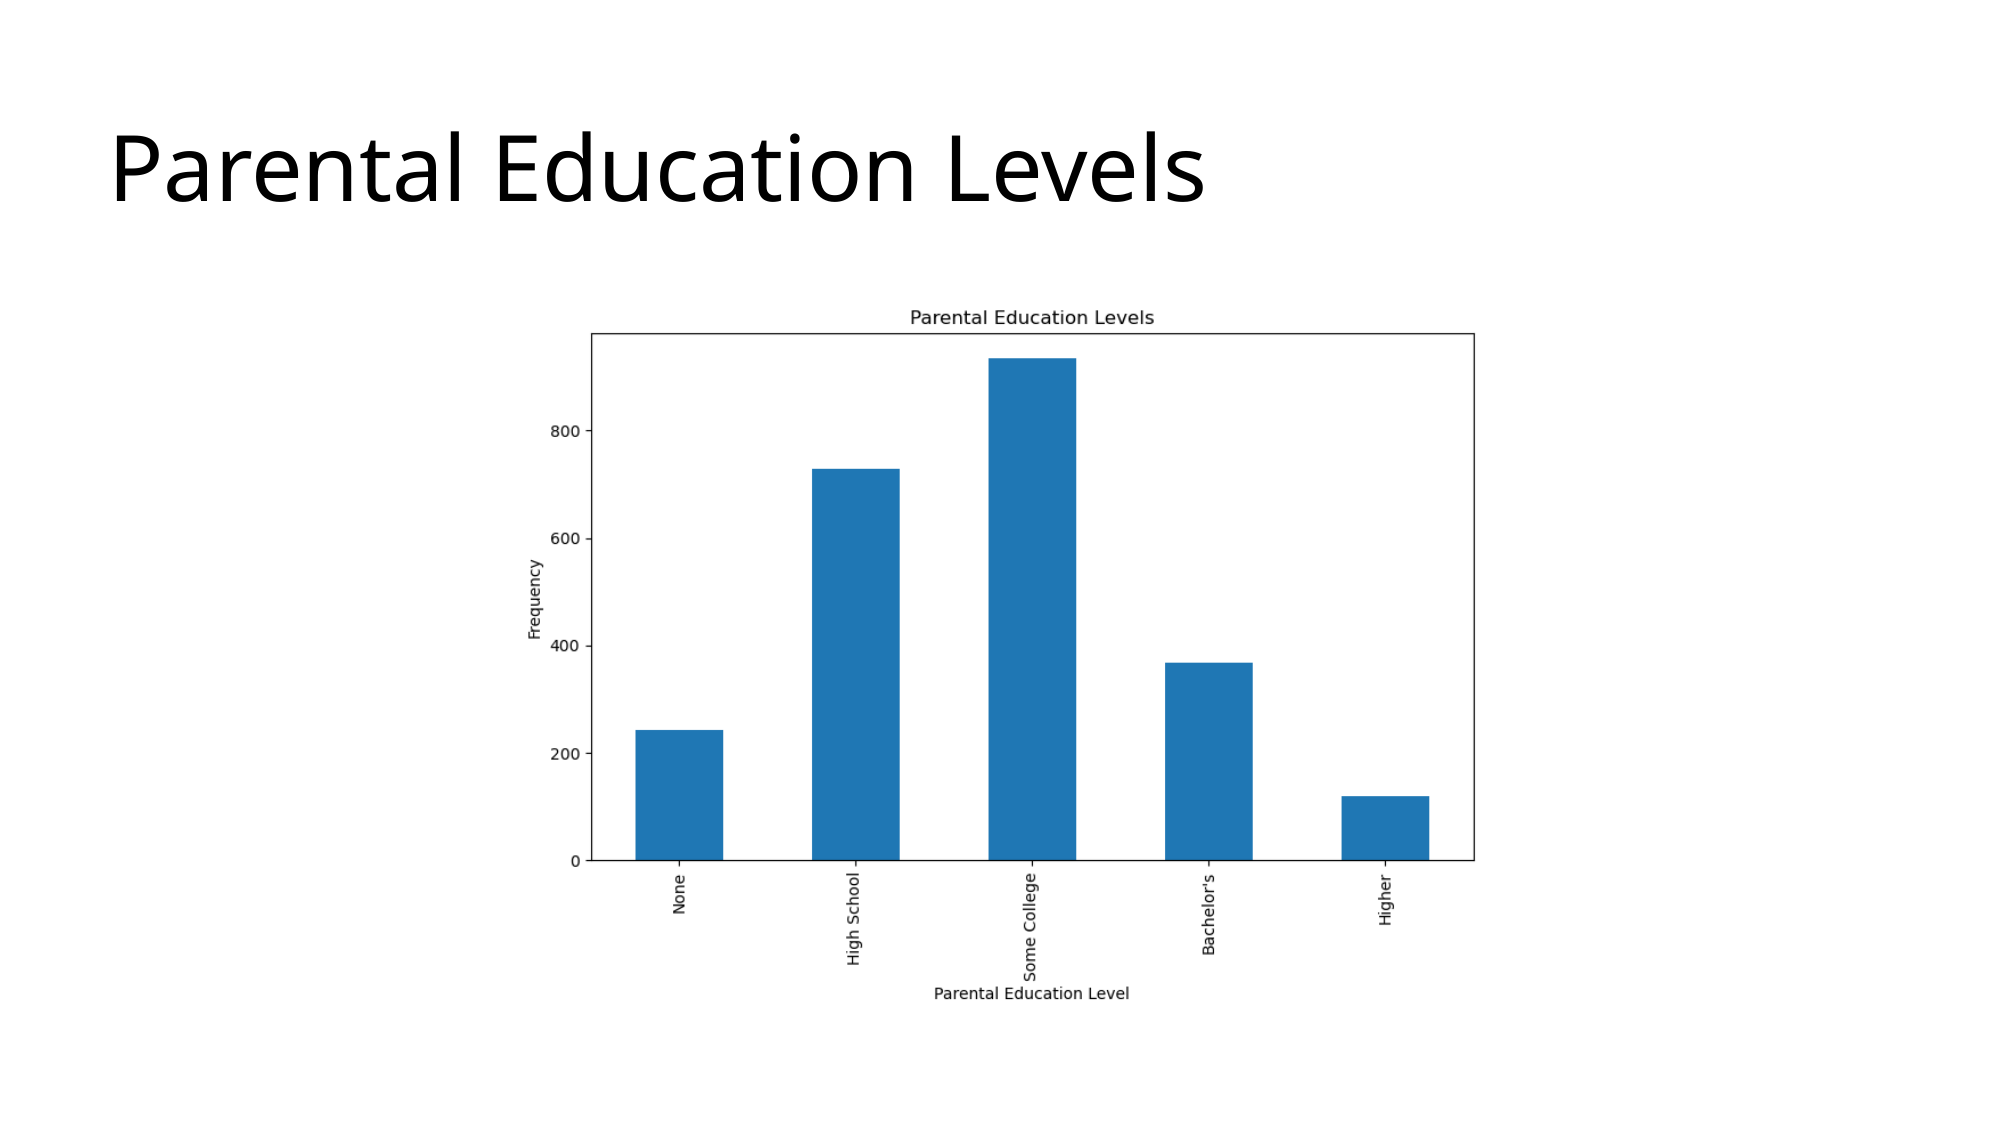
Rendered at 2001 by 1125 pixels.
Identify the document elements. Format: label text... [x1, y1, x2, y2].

text_box Parental Education Levels [93, 62, 1819, 280]
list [515, 298, 1485, 1014]
